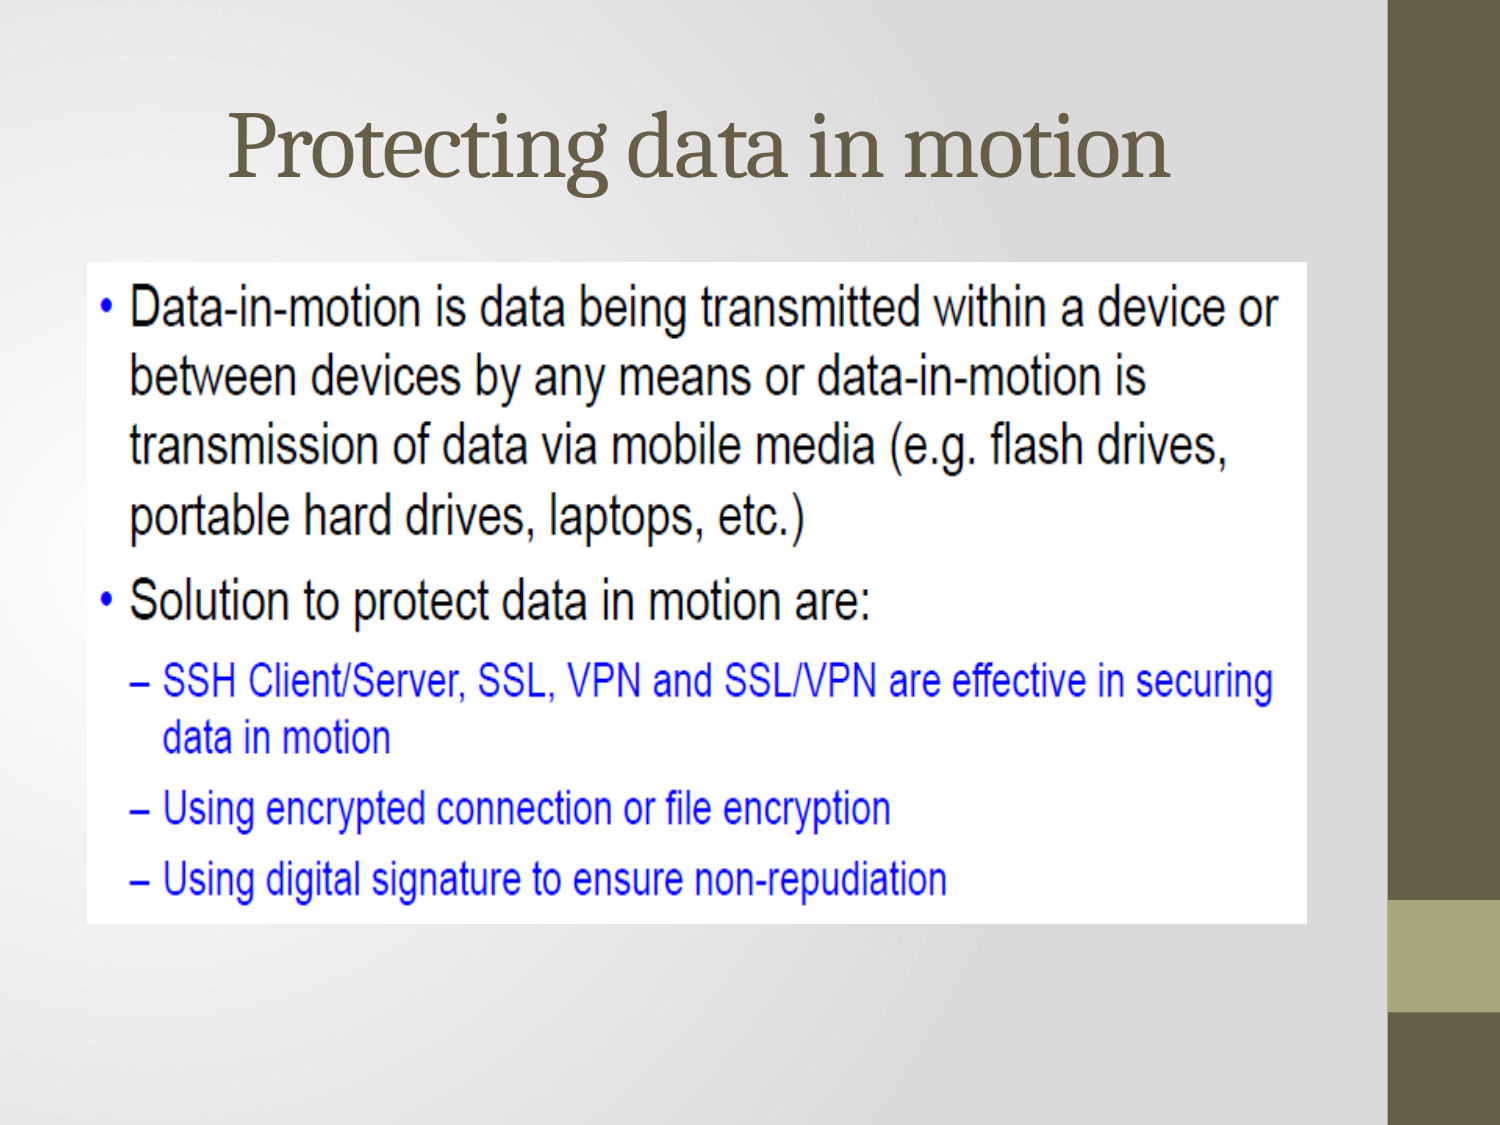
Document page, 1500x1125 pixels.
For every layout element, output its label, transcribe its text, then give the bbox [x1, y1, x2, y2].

title Protecting data in motion [75, 45, 1325, 233]
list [86, 261, 1307, 924]
